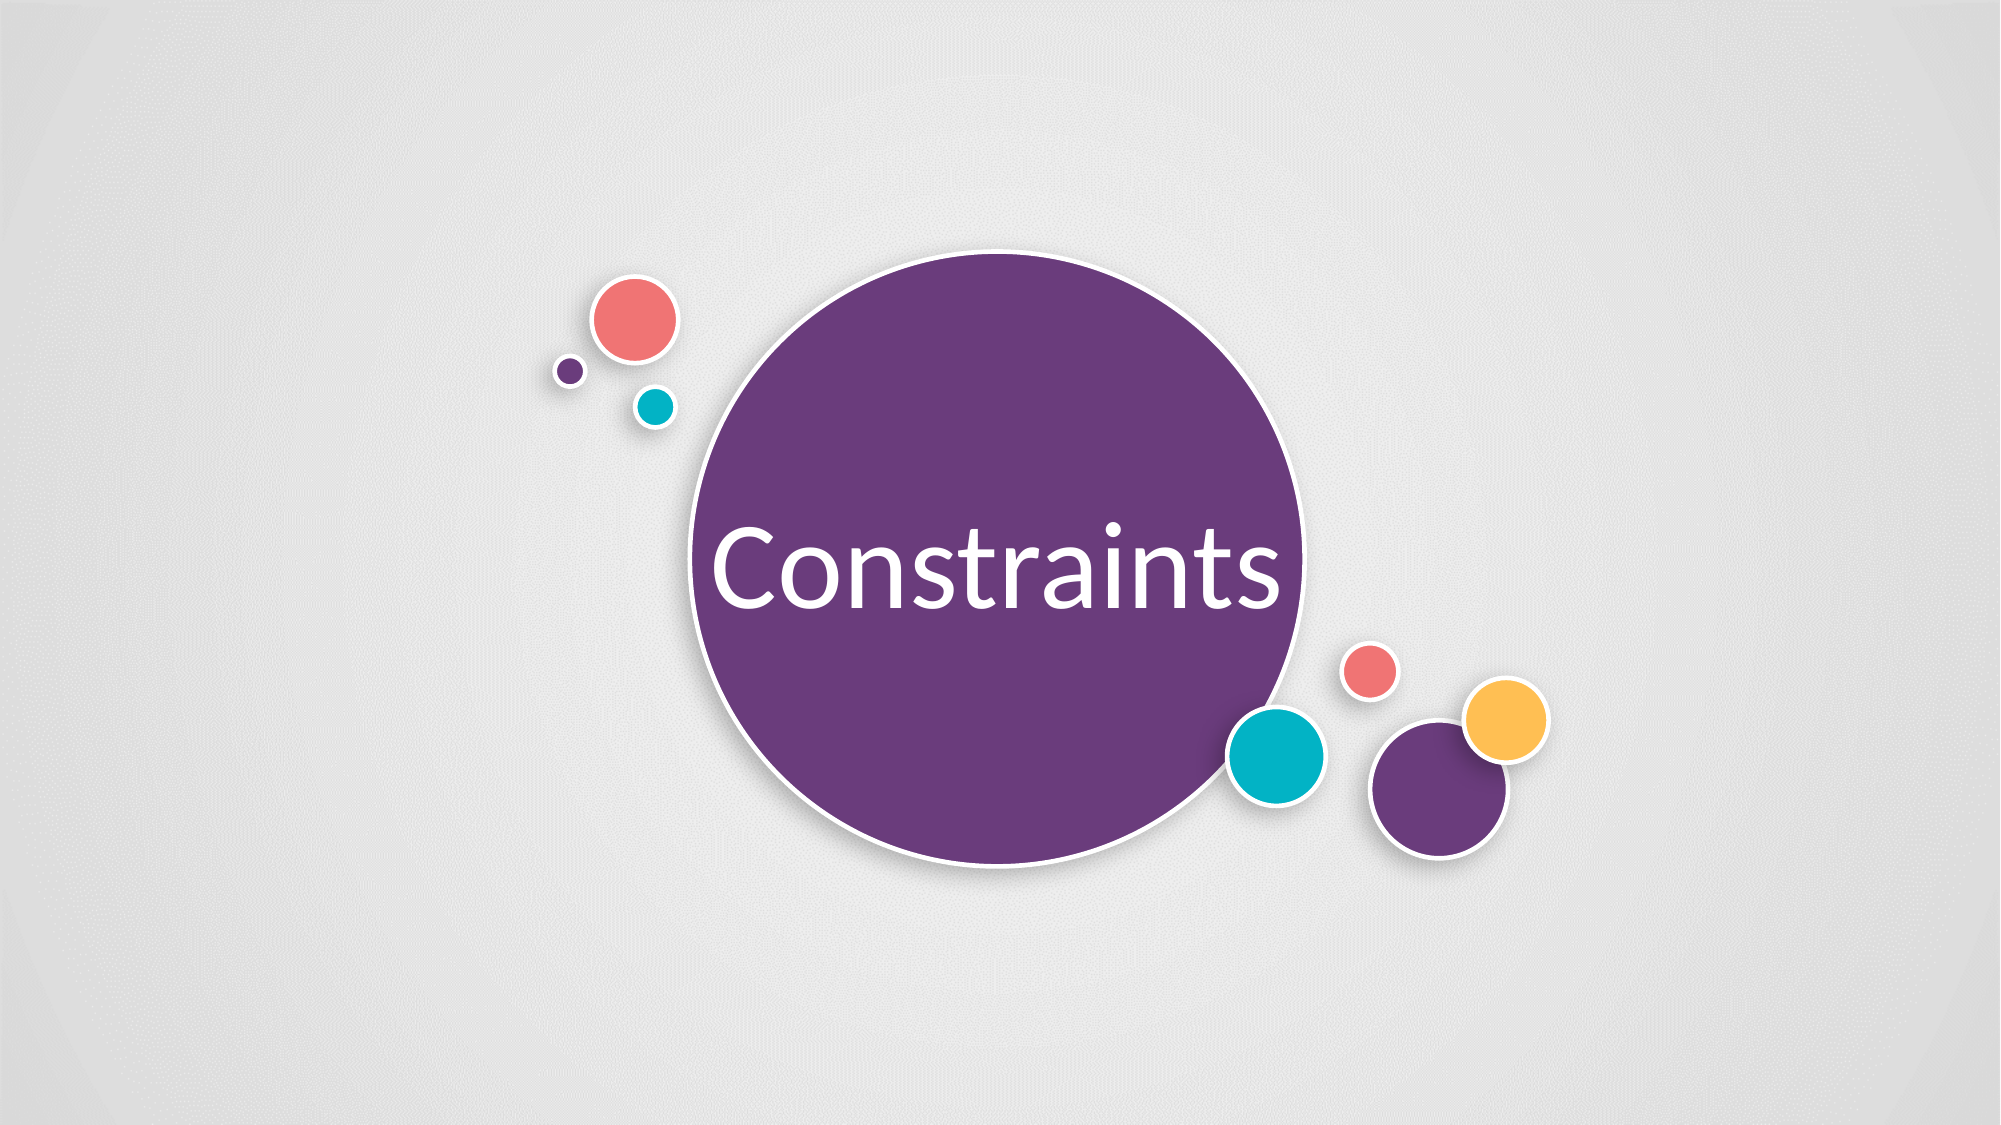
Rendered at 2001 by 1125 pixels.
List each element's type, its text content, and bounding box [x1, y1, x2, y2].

text_box Constraints [689, 475, 1305, 641]
text_box [700, 250, 1295, 475]
text_box [1369, 719, 1510, 860]
text_box [634, 385, 677, 429]
text_box [553, 354, 587, 388]
text_box [1462, 676, 1550, 764]
text_box [1340, 642, 1400, 702]
text_box [1226, 705, 1327, 807]
text_box [699, 641, 1295, 868]
text_box [590, 275, 680, 365]
picture [0, 0, 2001, 1125]
